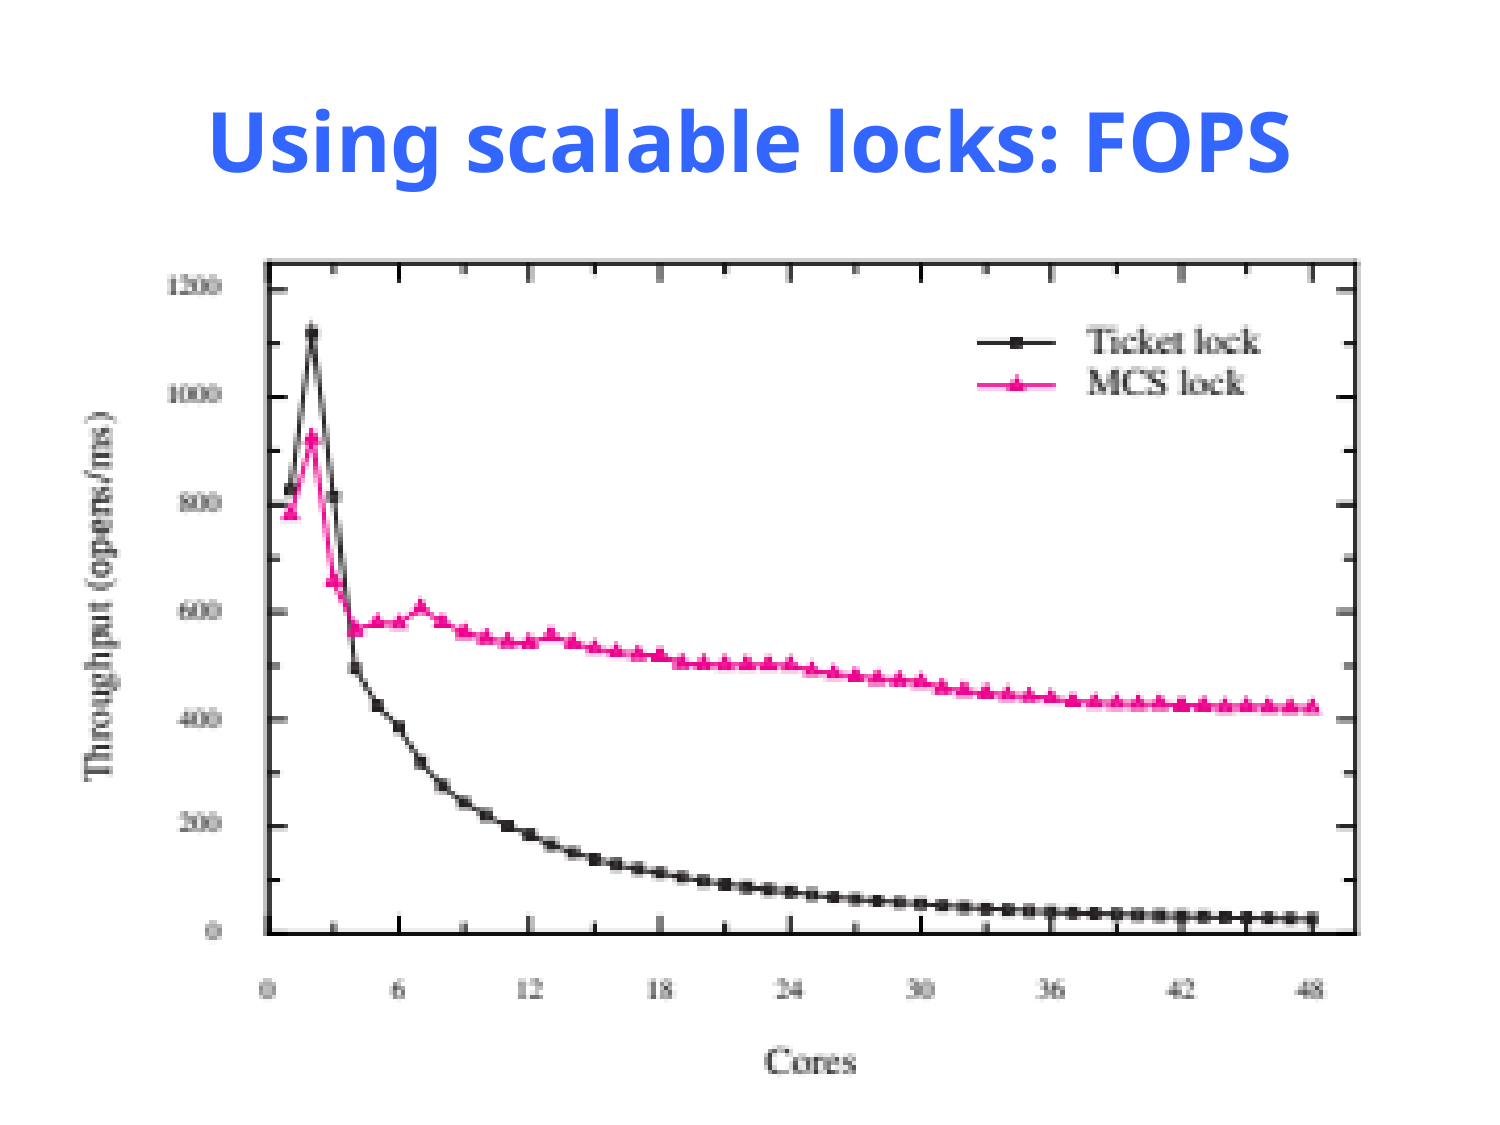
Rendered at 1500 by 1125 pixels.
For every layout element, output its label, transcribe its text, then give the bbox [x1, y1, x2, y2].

title Using scalable locks: FOPS [75, 45, 1425, 233]
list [76, 219, 1367, 1088]
